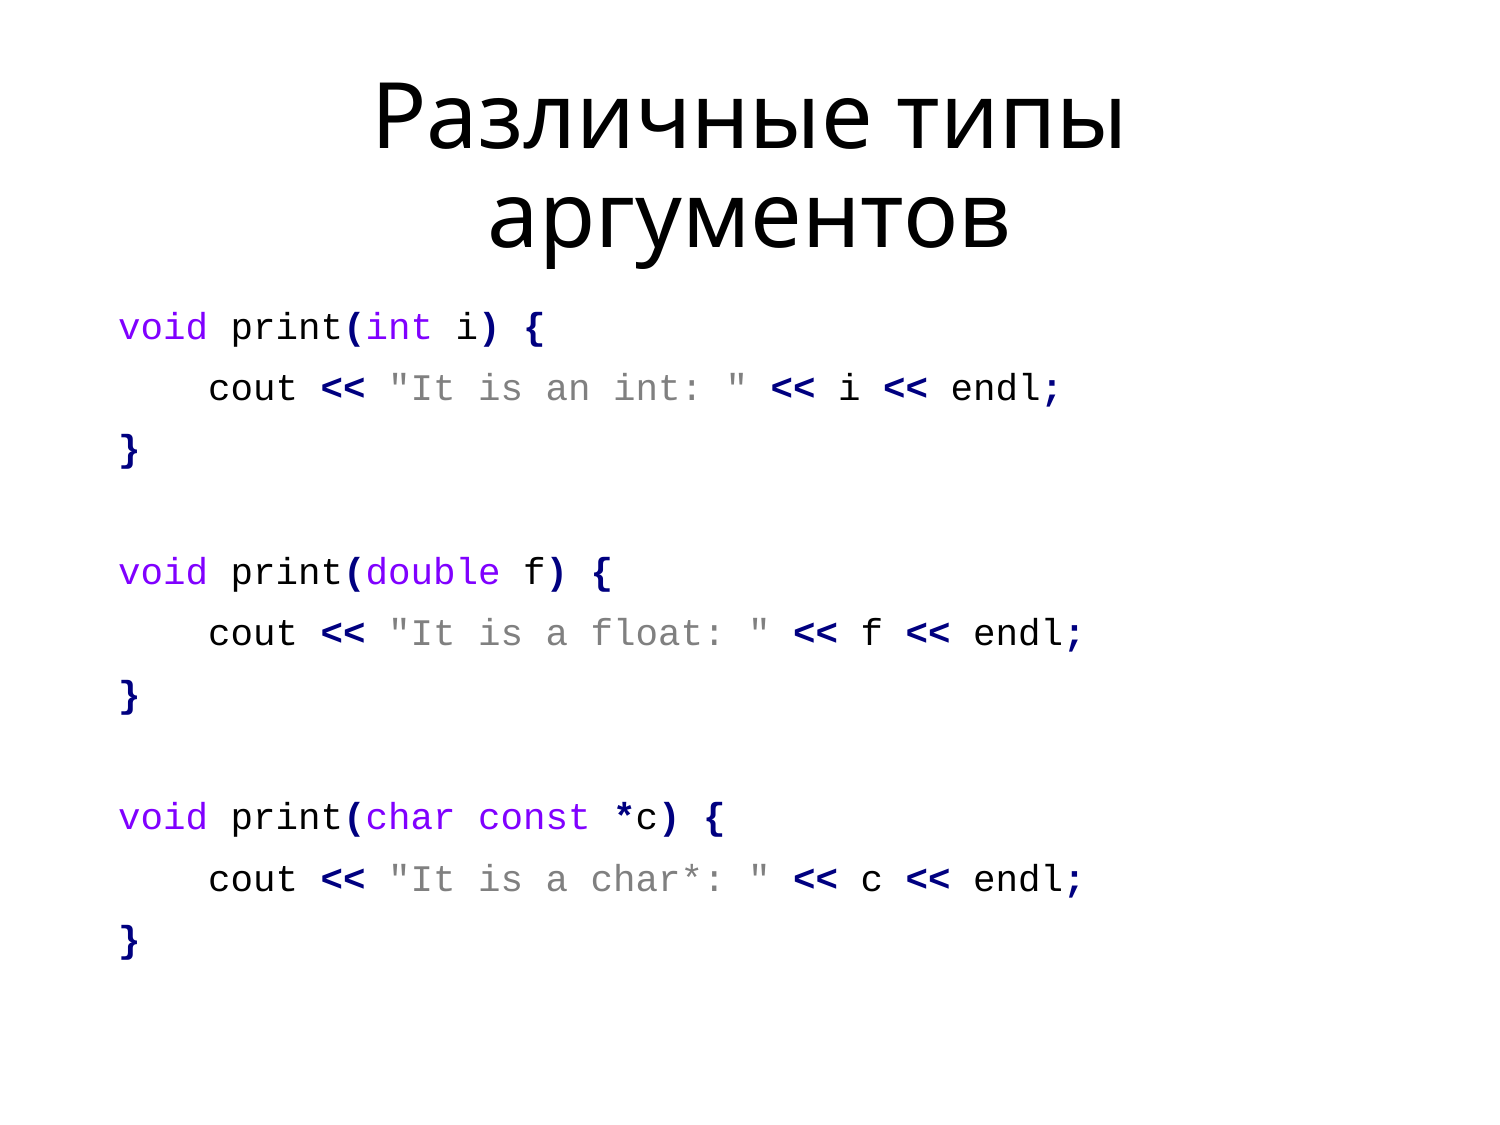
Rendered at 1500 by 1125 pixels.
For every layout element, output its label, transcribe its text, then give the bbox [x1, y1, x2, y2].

list void print(int i) { cout << "It is an int: " << i << endl; } void print(double f) { cout << "It is a float: " << f << endl; } void print(char const *c) { cout << "It is a char*: " << c << endl; } [103, 299, 1397, 1014]
title Различные типы аргументов [103, 59, 1397, 278]
